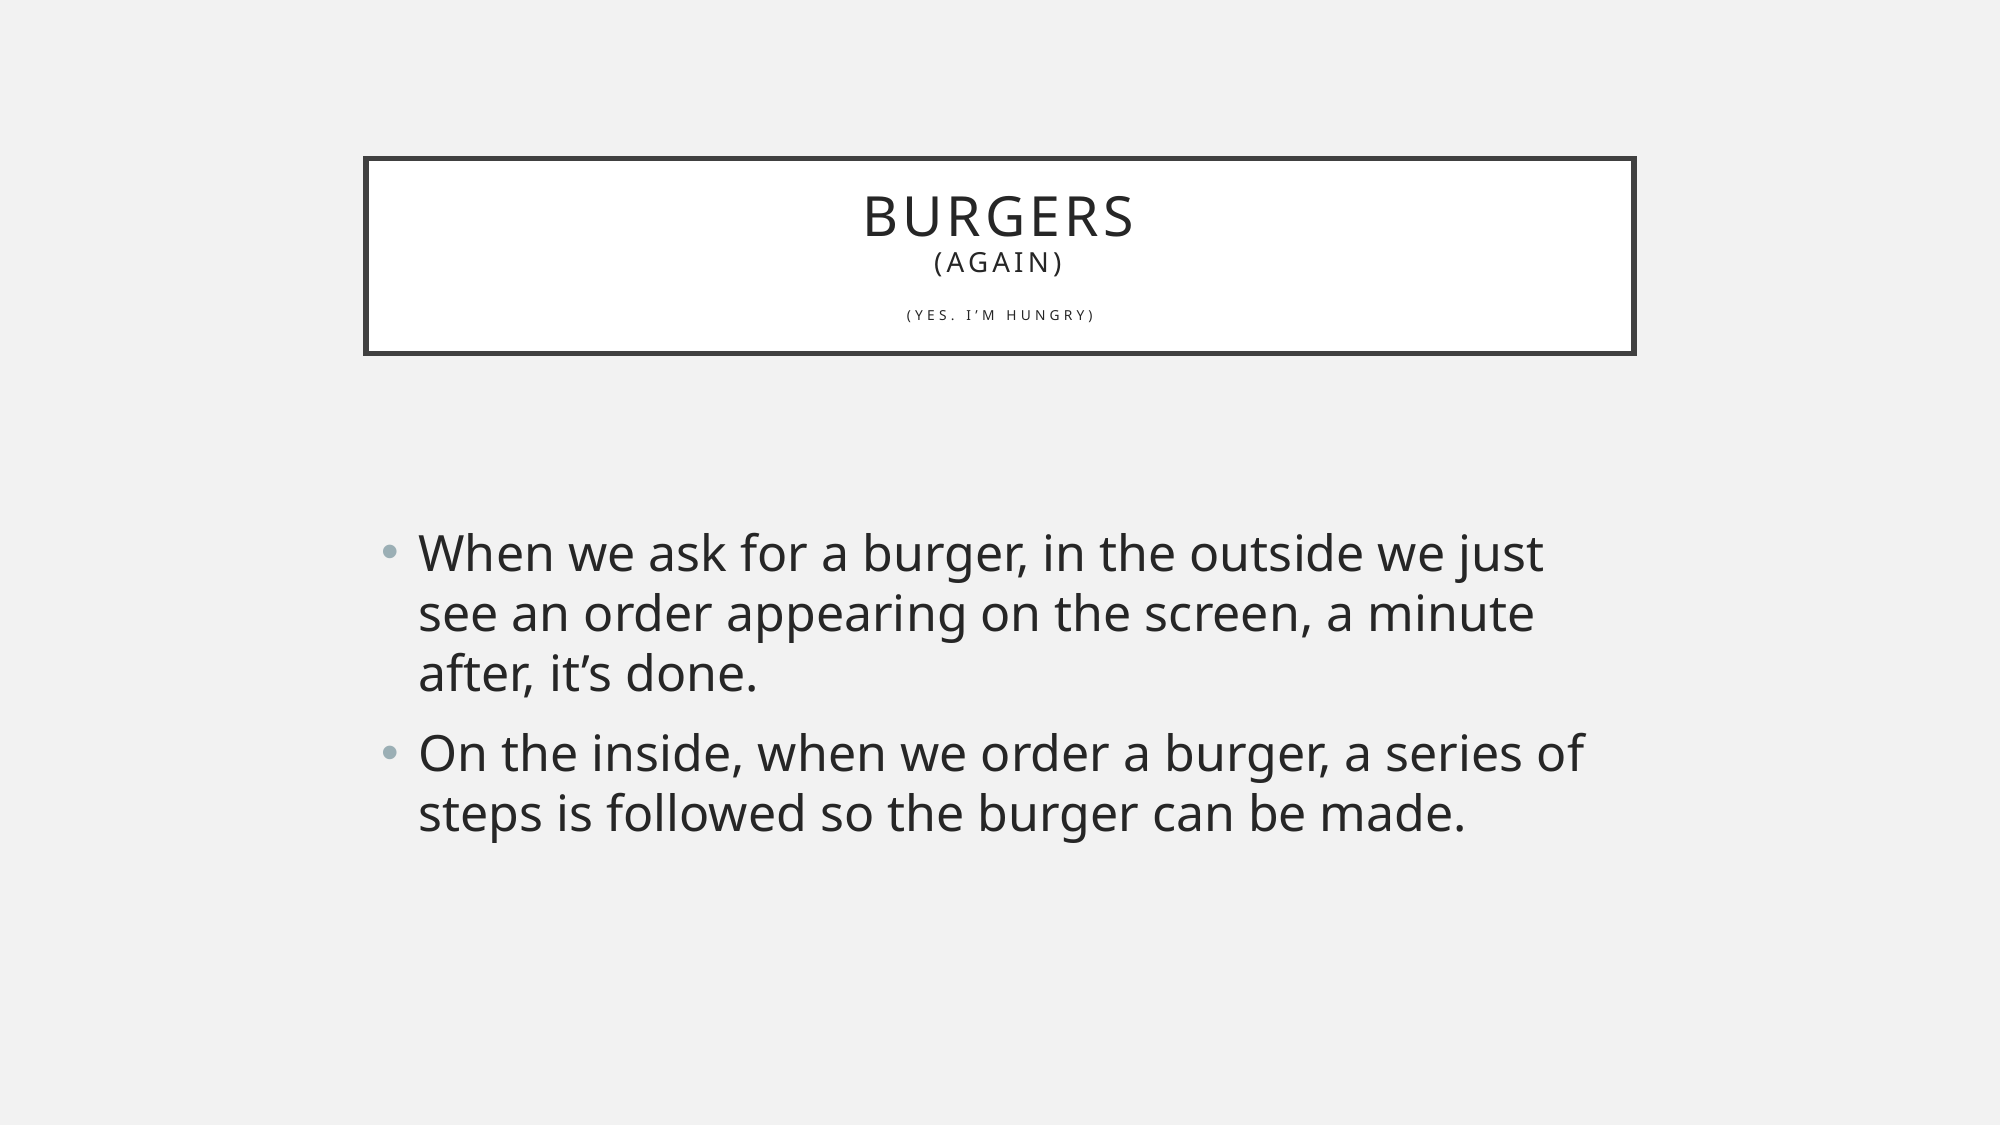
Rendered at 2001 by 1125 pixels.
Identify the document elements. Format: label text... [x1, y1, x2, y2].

title Burgers (Again) (Yes. I’m hungry) [363, 156, 1637, 356]
list When we ask for a burger, in the outside we just see an order appearing on the screen, a minute after, it’s done. On the inside, when we order a burger, a series of steps is followed so the burger can be made. [366, 432, 1634, 942]
